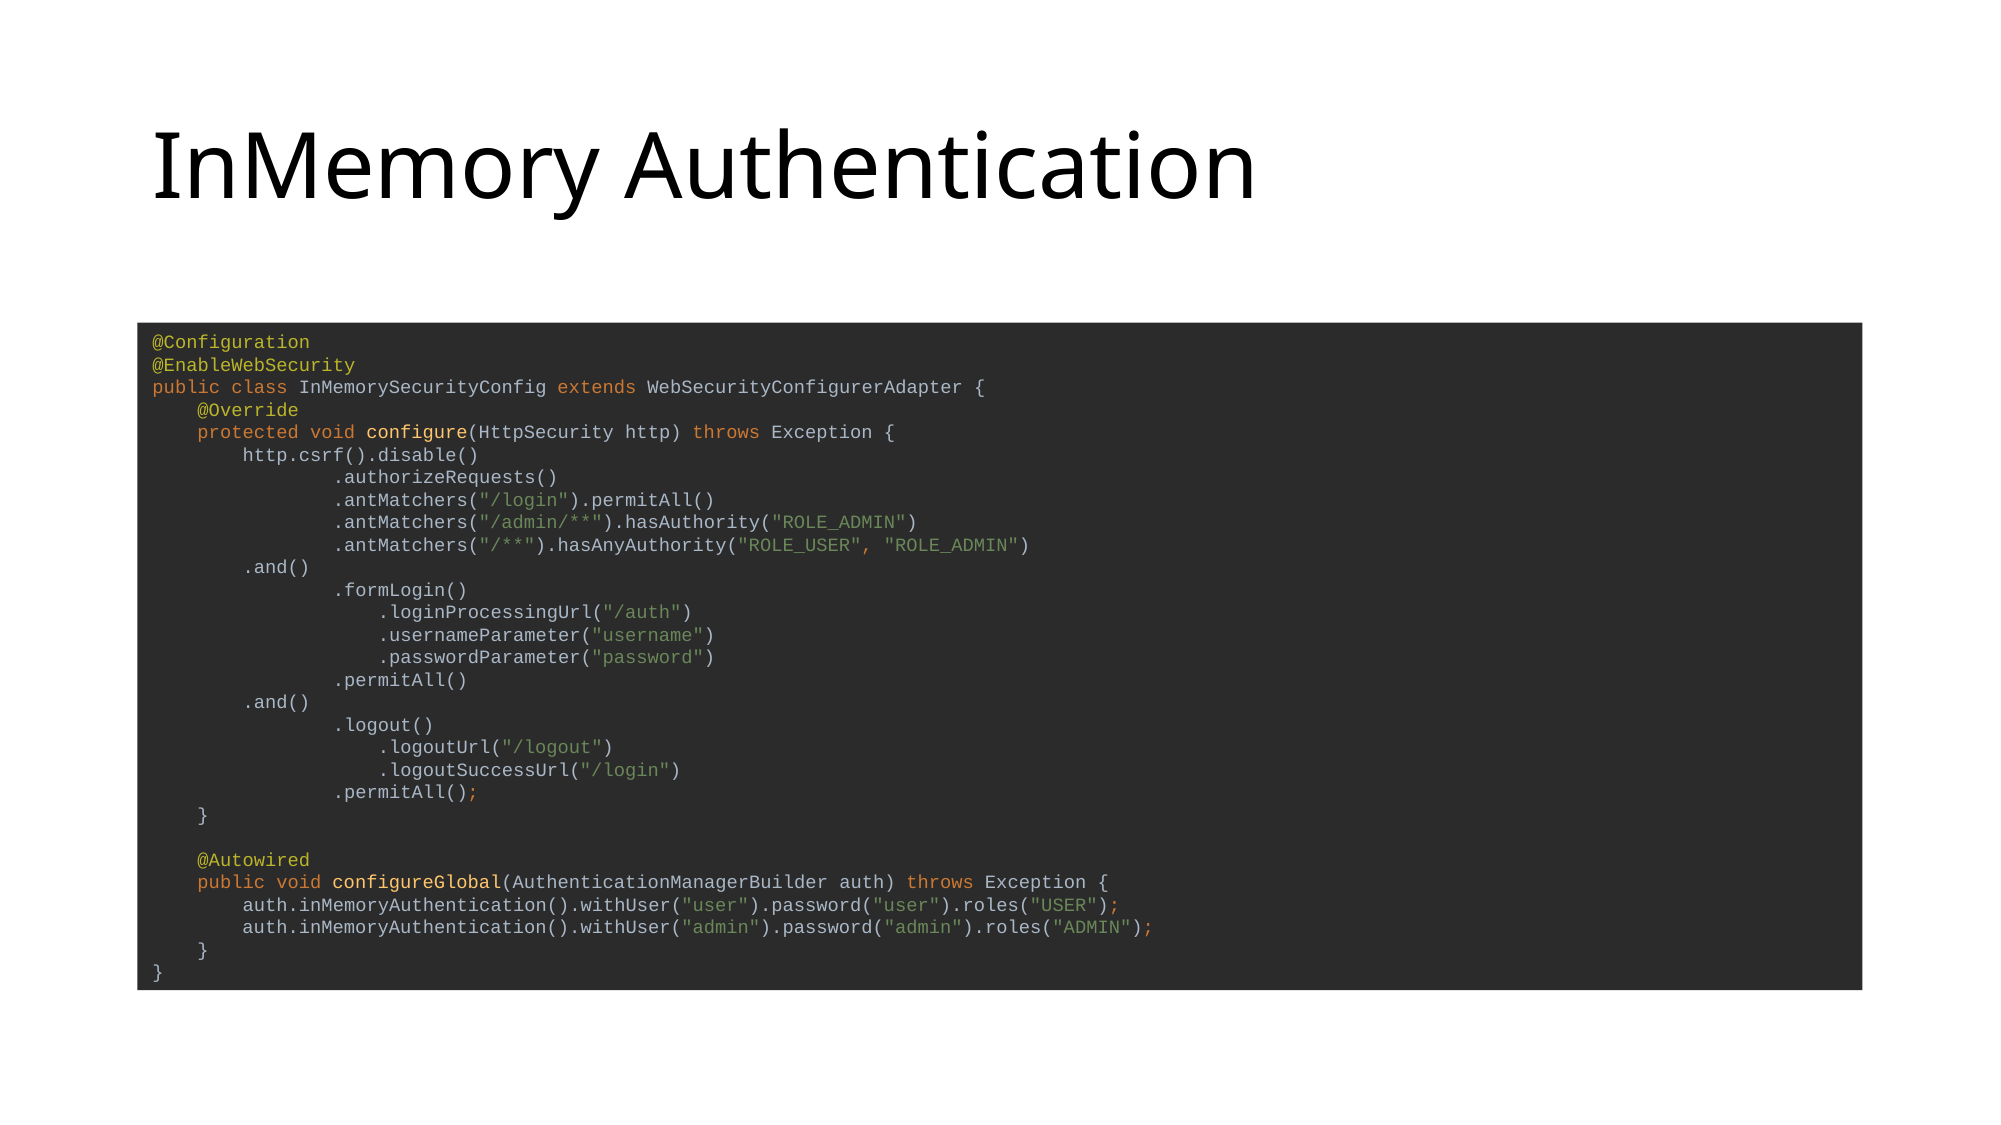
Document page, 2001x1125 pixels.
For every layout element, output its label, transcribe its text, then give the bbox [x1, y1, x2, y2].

list @Configuration @EnableWebSecurity public class InMemorySecurityConfig extends WebSecurityConfigurerAdapter { @Override protected void configure(HttpSecurity http) throws Exception { http.csrf().disable() .authorizeRequests() .antMatchers("/login").permitAll() .antMatchers("/admin/**").hasAuthority("ROLE_ADMIN") .antMatchers("/**").hasAnyAuthority("ROLE_USER", "ROLE_ADMIN") .and() .formLogin() .loginProcessingUrl("/auth") .usernameParameter("username") .passwordParameter("password") .permitAll() .and() .logout() .logoutUrl("/logout") .logoutSuccessUrl("/login") .permitAll(); } @Autowired public void configureGlobal(AuthenticationManagerBuilder auth) throws Exception { auth.inMemoryAuthentication().withUser("user").password("user").roles("USER"); auth.inMemoryAuthentication().withUser("admin").password("admin").roles("ADMIN"); } } [137, 322, 1863, 991]
title InMemory Authentication [137, 59, 1863, 278]
